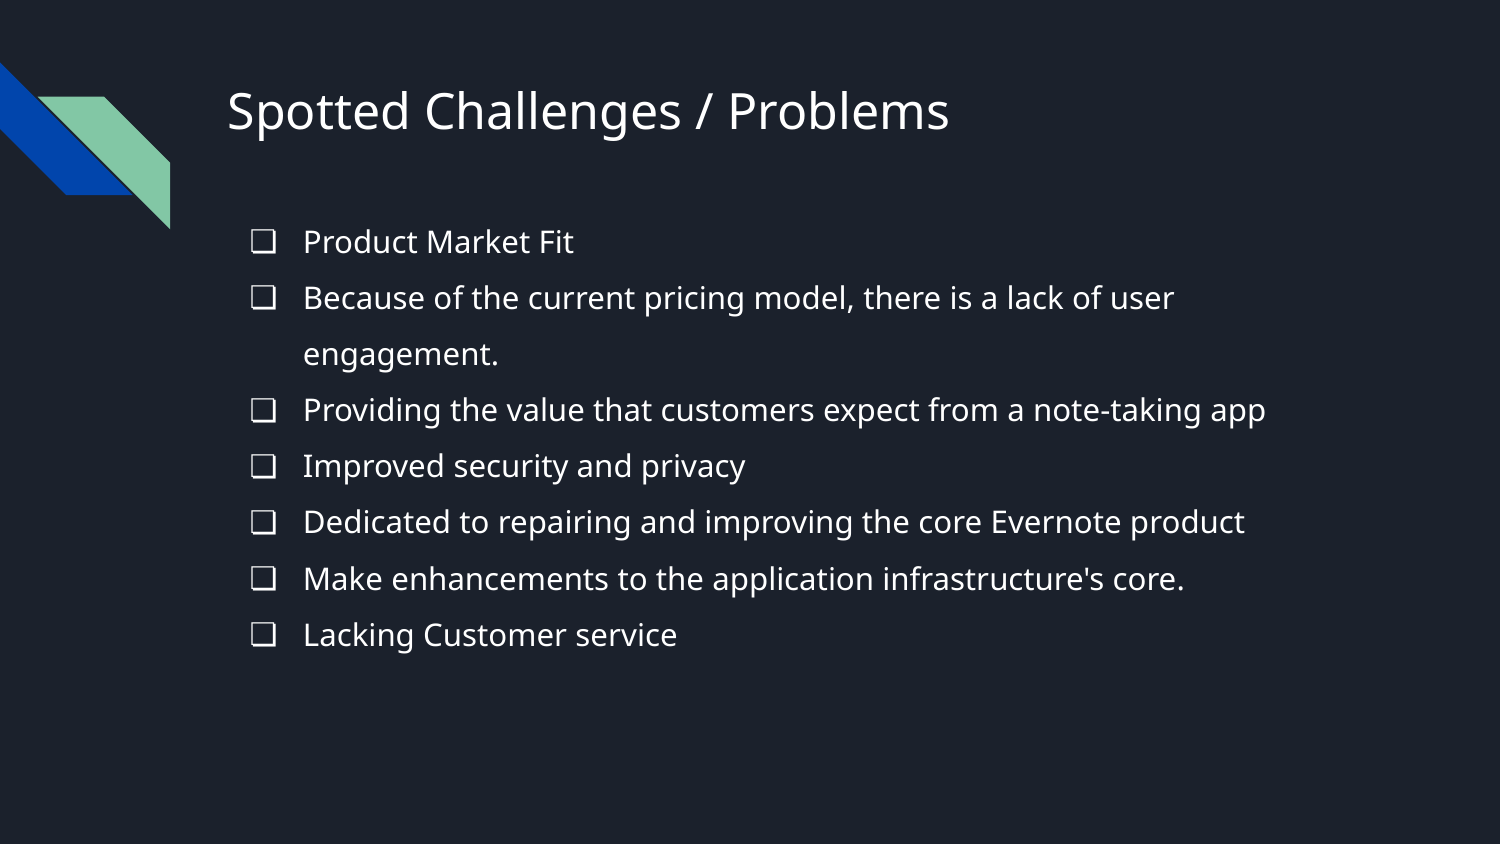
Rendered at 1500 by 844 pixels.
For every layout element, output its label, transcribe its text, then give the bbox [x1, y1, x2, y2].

list Product Market Fit Because of the current pricing model, there is a lack of user engagement. Providing the value that customers expect from a note-taking app Improved security and privacy Dedicated to repairing and improving the core Evernote product Make enhancements to the application infrastructure's core. Lacking Customer service [212, 188, 1368, 735]
title Spotted Challenges / Problems [212, 64, 1368, 188]
